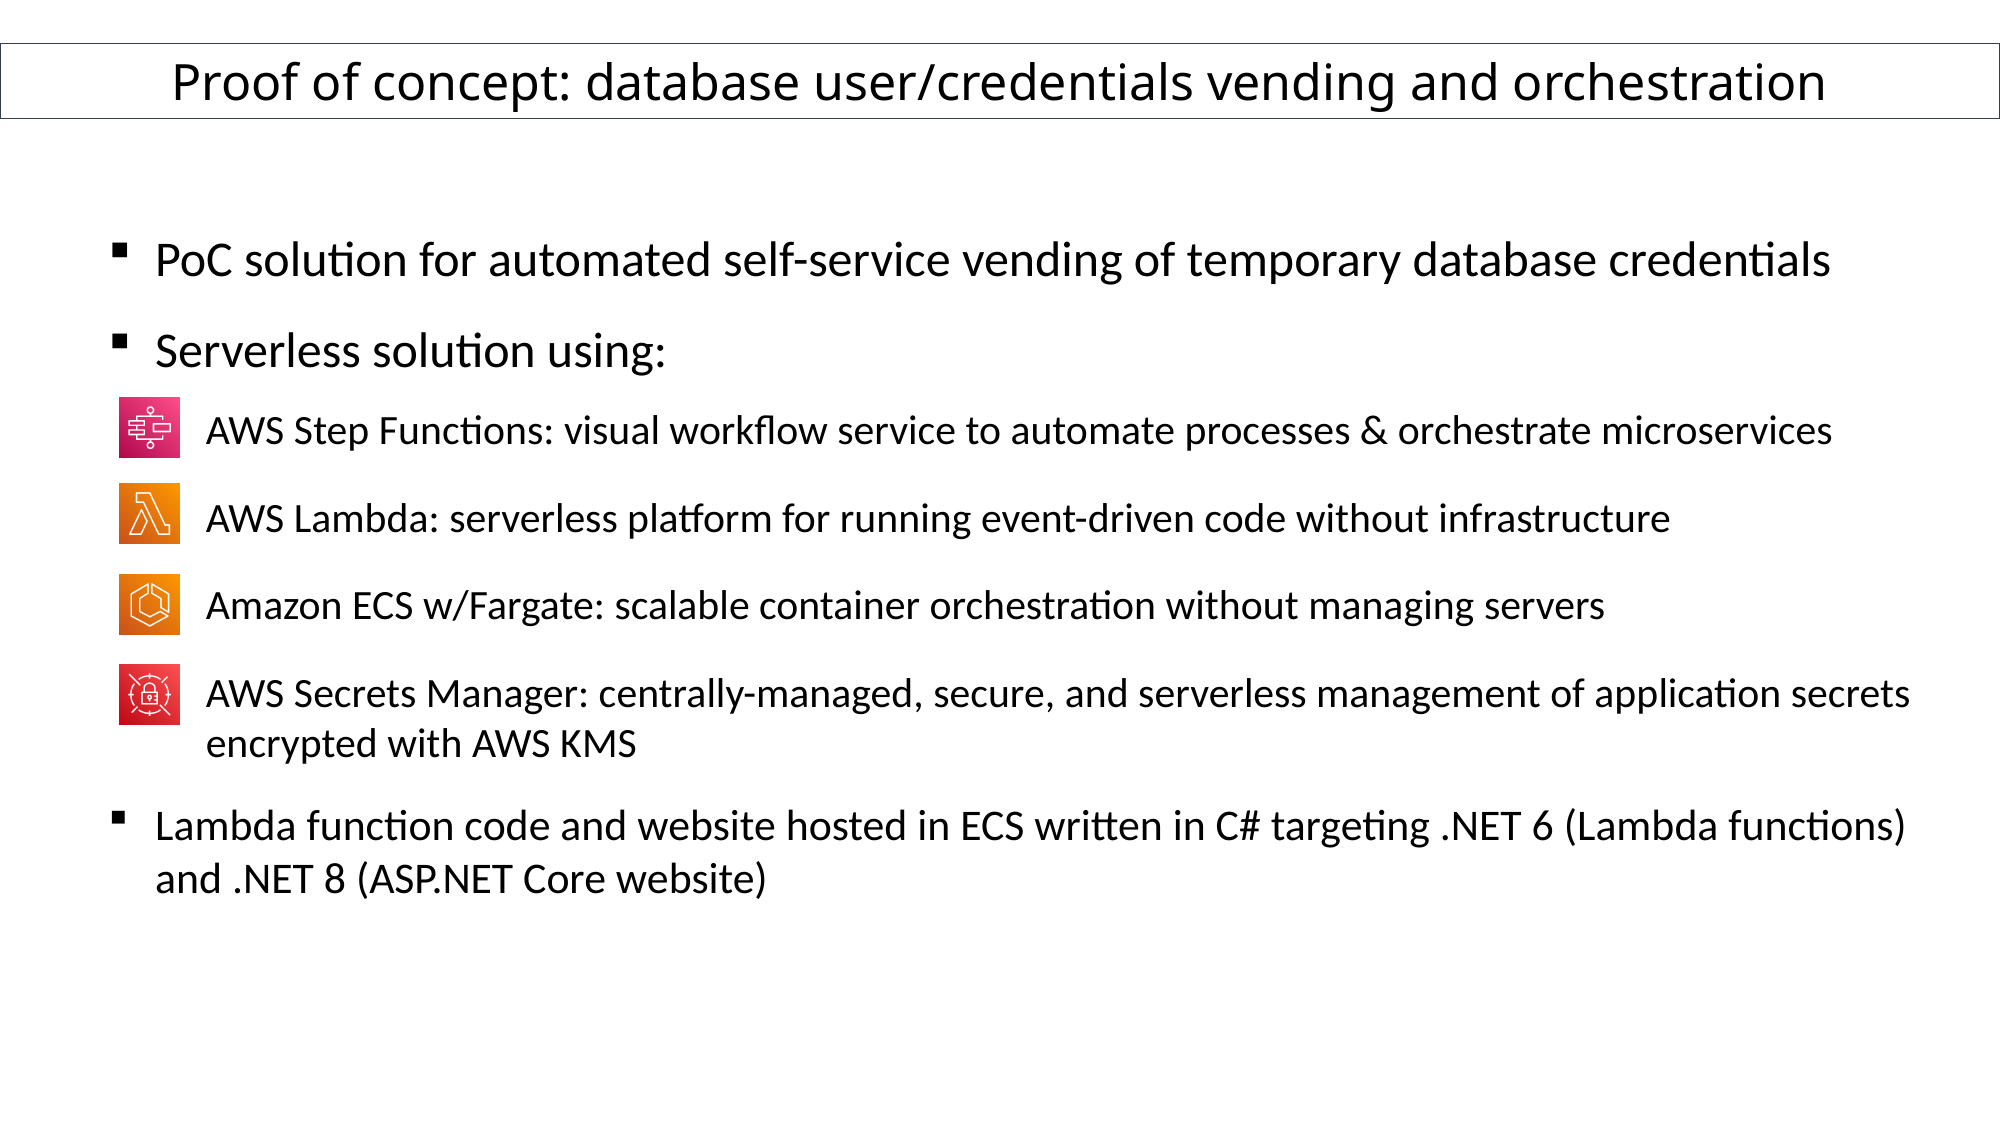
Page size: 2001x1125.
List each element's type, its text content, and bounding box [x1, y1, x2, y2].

text_box PoC solution for automated self-service vending of temporary database credentials Serverless solution using: AWS Step Functions: visual workflow service to automate processes & orchestrate microservices AWS Lambda: serverless platform for running event-driven code without infrastructure Amazon ECS w/Fargate: scalable container orchestration without managing servers AWS Secrets Manager: centrally-managed, secure, and serverless management of application secrets encrypted with AWS KMS Lambda function code and website hosted in ECS written in C# targeting .NET 6 (Lambda functions) and .NET 8 (ASP.NET Core website) [93, 219, 1932, 910]
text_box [119, 397, 180, 725]
